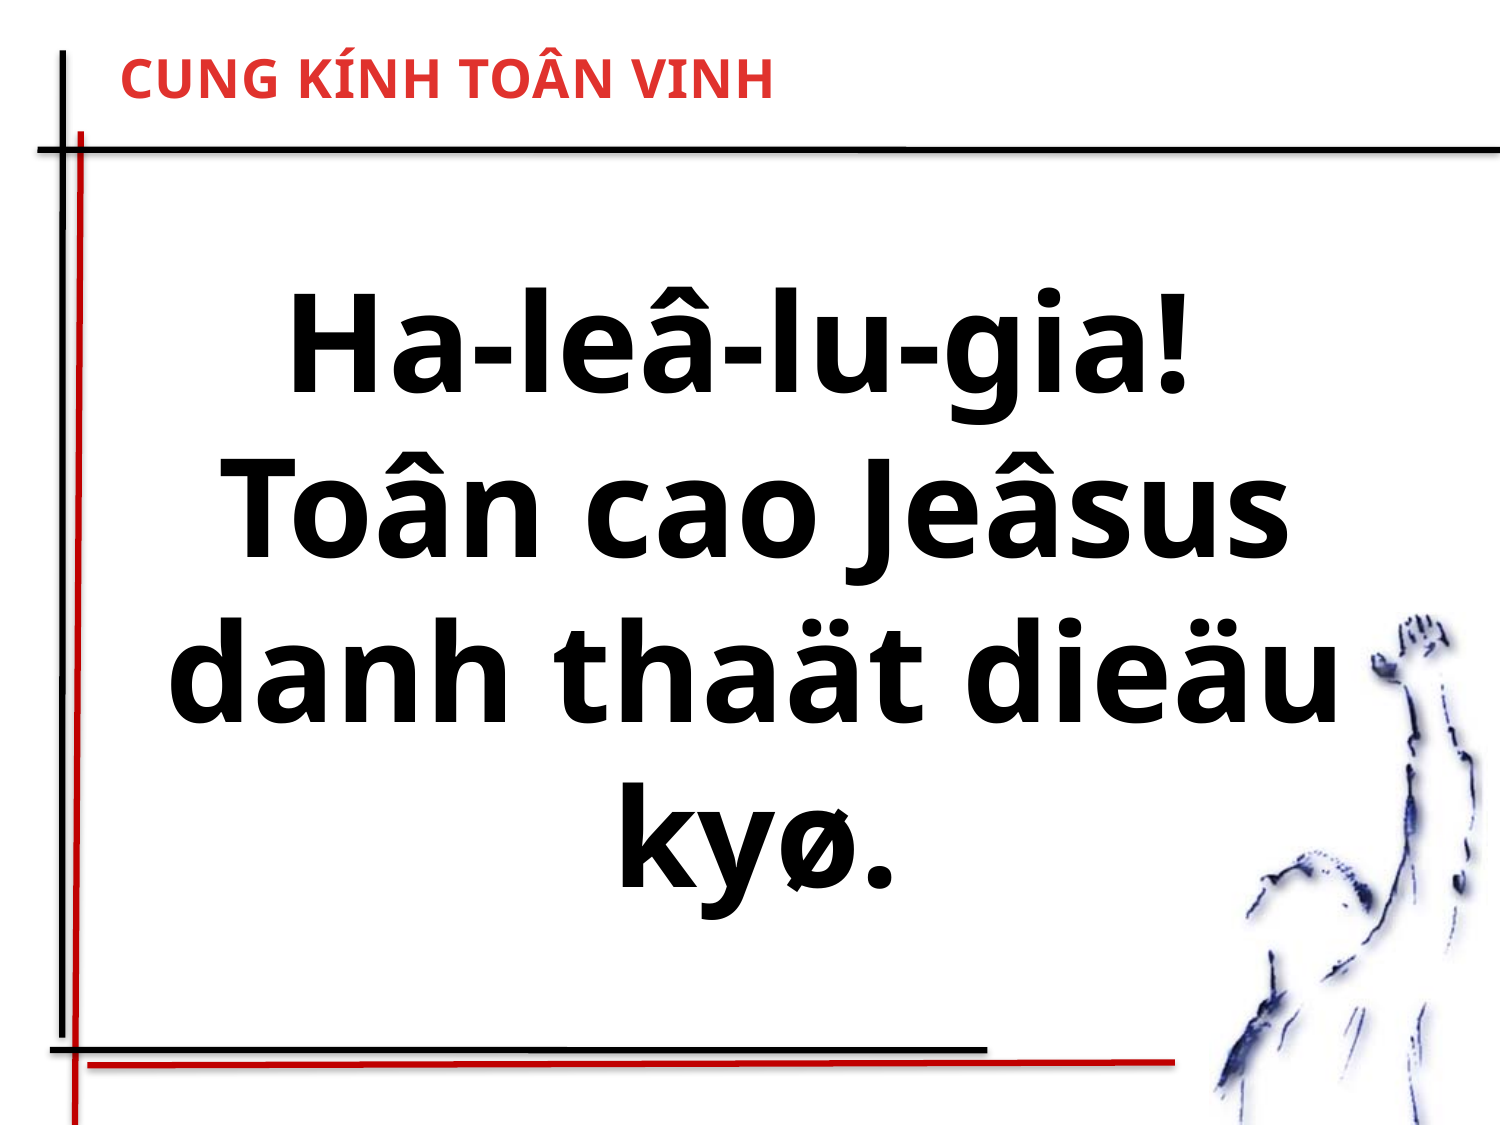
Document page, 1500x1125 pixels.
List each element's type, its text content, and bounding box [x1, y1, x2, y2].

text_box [87, 1062, 1176, 1066]
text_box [0, 625, 575, 632]
text_box Ha-leâ-lu-gia! Toân cao Jeâsus danh thaät dieäu kyø. [124, 257, 1388, 913]
picture [1209, 612, 1488, 1125]
text_box CUNG KÍNH TOÂN VINH [104, 37, 792, 118]
